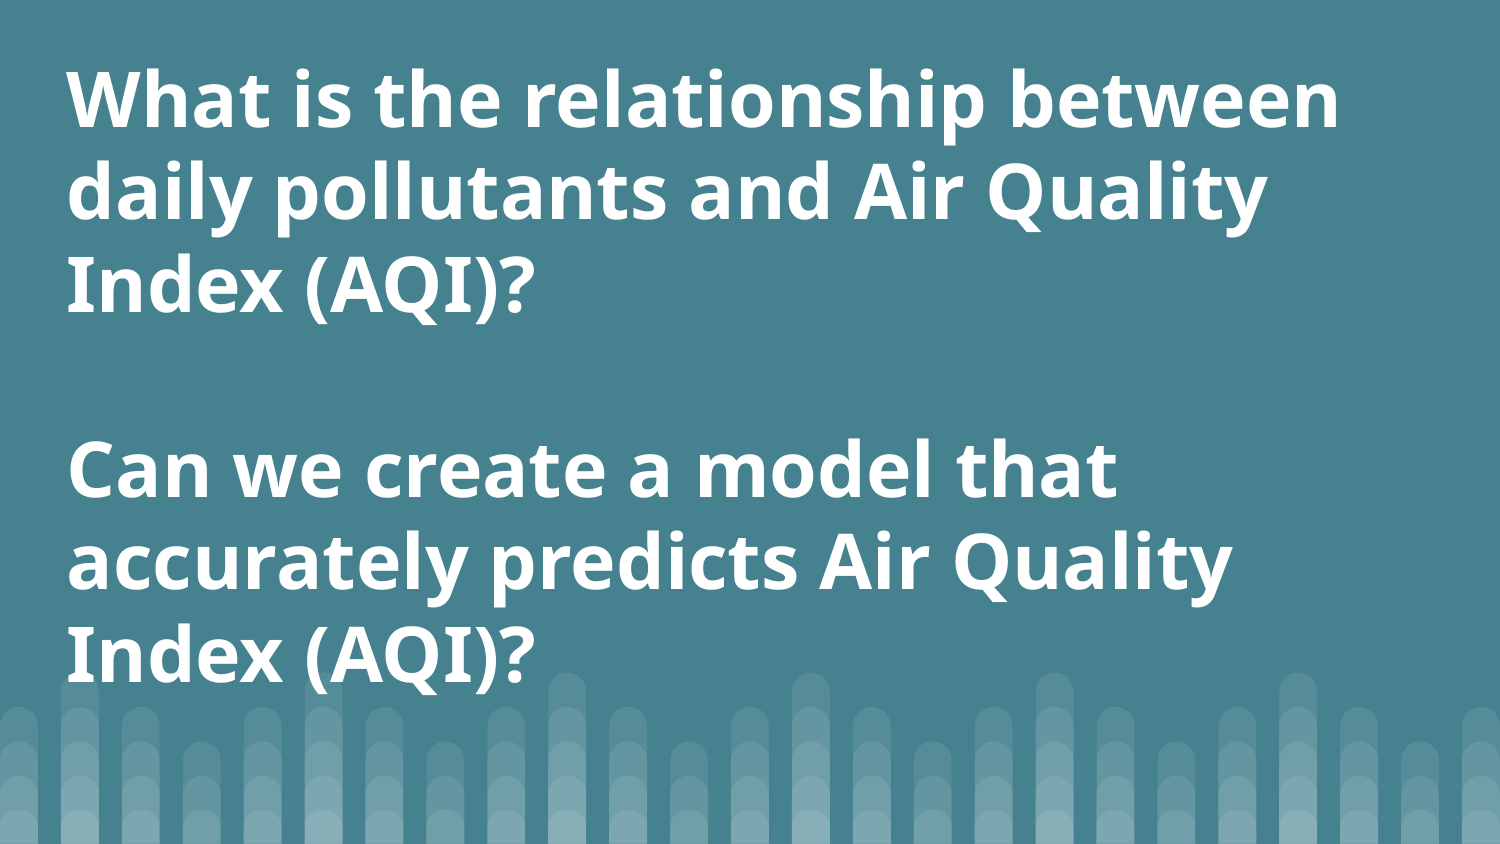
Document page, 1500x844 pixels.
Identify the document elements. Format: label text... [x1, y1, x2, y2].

title What is the relationship between daily pollutants and Air Quality Index (AQI)? Can we create a model that accurately predicts Air Quality Index (AQI)? [51, 221, 1448, 527]
